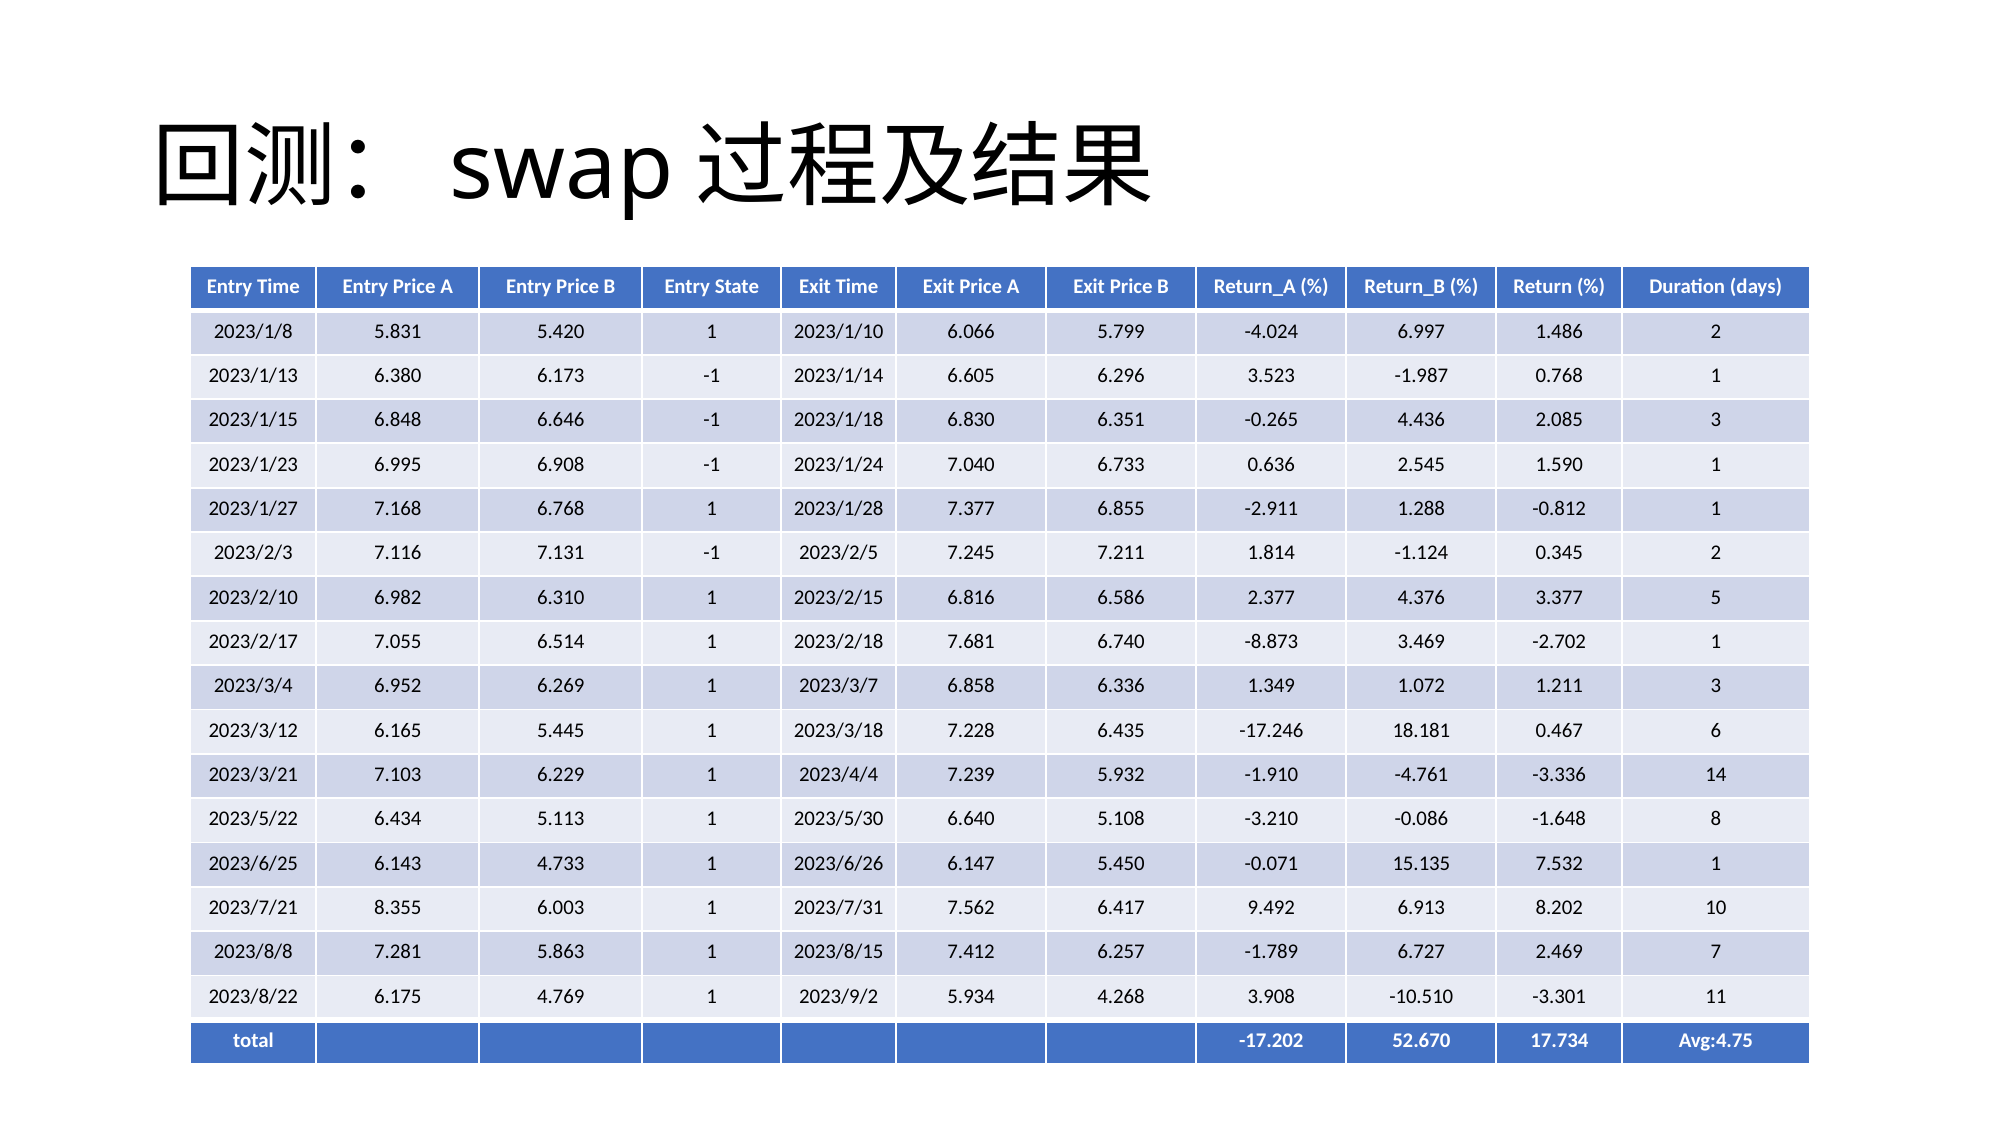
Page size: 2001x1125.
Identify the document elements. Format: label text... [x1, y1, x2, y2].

table_cell 7.116 [317, 533, 478, 575]
table_cell 2023/1/18 [782, 400, 895, 442]
table_cell 1.349 [1197, 666, 1345, 709]
table_cell 2023/1/8 [191, 313, 315, 354]
table_cell 1 [1623, 843, 1809, 886]
table_cell 6.435 [1047, 710, 1195, 753]
table_cell 1 [1623, 444, 1809, 487]
table_cell 6.147 [897, 843, 1045, 886]
table_cell -1.910 [1197, 755, 1345, 797]
table_cell 2023/1/10 [782, 313, 895, 354]
table_cell 7.211 [1047, 533, 1195, 575]
table_cell 1 [643, 932, 780, 975]
table_header Entry Price A [317, 267, 478, 308]
table_cell 2023/2/10 [191, 577, 315, 620]
table_header Exit Price A [897, 267, 1045, 308]
table_cell 2023/2/5 [782, 533, 895, 575]
table_header Return_A (%) [1197, 267, 1345, 308]
table_cell 2 [1623, 533, 1809, 575]
table_cell 1 [643, 755, 780, 797]
table_cell 0.768 [1497, 356, 1621, 398]
table_cell 6.380 [317, 356, 478, 398]
table_cell 6.727 [1347, 932, 1495, 975]
table_cell 18.181 [1347, 710, 1495, 753]
table_cell 2023/2/17 [191, 622, 315, 664]
table_header Entry Time [191, 267, 315, 308]
table_cell 6.995 [317, 444, 478, 487]
table_cell 6.310 [480, 577, 641, 620]
table_cell 2023/1/28 [782, 489, 895, 531]
table_cell 6.173 [480, 356, 641, 398]
table_cell 5.934 [897, 976, 1045, 1017]
table_cell -4.024 [1197, 313, 1345, 354]
table_cell 7.281 [317, 932, 478, 975]
table_cell 5.108 [1047, 799, 1195, 842]
table_cell 2023/1/13 [191, 356, 315, 398]
table_cell 4.733 [480, 843, 641, 886]
table_cell -1.648 [1497, 799, 1621, 842]
table_cell -4.761 [1347, 755, 1495, 797]
table_cell 6.913 [1347, 888, 1495, 930]
table_cell 2023/3/18 [782, 710, 895, 753]
table_cell 6.848 [317, 400, 478, 442]
table_cell 6.997 [1347, 313, 1495, 354]
table_cell 2023/7/31 [782, 888, 895, 930]
table_cell 1 [1623, 622, 1809, 664]
table_cell 4.769 [480, 976, 641, 1017]
table_cell 3.377 [1497, 577, 1621, 620]
table_cell 1 [643, 622, 780, 664]
table_cell 5.113 [480, 799, 641, 842]
table_header Exit Time [782, 267, 895, 308]
table_cell 1 [643, 710, 780, 753]
table_cell 2023/5/22 [191, 799, 315, 842]
table_cell 6.336 [1047, 666, 1195, 709]
table_cell [480, 1023, 641, 1063]
table_cell [782, 1023, 895, 1063]
table_cell 2.545 [1347, 444, 1495, 487]
table_cell 2023/2/15 [782, 577, 895, 620]
table_cell 2023/6/25 [191, 843, 315, 886]
table_cell 7.055 [317, 622, 478, 664]
table_cell -17.202 [1197, 1023, 1345, 1063]
table_cell 5.831 [317, 313, 478, 354]
table_cell 2023/8/15 [782, 932, 895, 975]
table_cell 6.952 [317, 666, 478, 709]
table_cell 6.417 [1047, 888, 1195, 930]
table_cell 6.733 [1047, 444, 1195, 487]
table_cell 2023/8/22 [191, 976, 315, 1017]
table_cell 2023/3/7 [782, 666, 895, 709]
table_cell -0.086 [1347, 799, 1495, 842]
table_cell 1.590 [1497, 444, 1621, 487]
table_cell 3 [1623, 666, 1809, 709]
table_cell 2023/9/2 [782, 976, 895, 1017]
table_cell 1.072 [1347, 666, 1495, 709]
table_cell [317, 1023, 478, 1063]
table_cell 7.239 [897, 755, 1045, 797]
table_cell 3 [1623, 400, 1809, 442]
table_cell [1047, 1023, 1195, 1063]
table_cell -8.873 [1197, 622, 1345, 664]
table_cell 8.355 [317, 888, 478, 930]
table_cell 1.211 [1497, 666, 1621, 709]
table_header Entry State [643, 267, 780, 308]
table_cell 2023/4/4 [782, 755, 895, 797]
table_cell 6.269 [480, 666, 641, 709]
table_cell 17.734 [1497, 1023, 1621, 1063]
table_cell 3.469 [1347, 622, 1495, 664]
table_cell 6.605 [897, 356, 1045, 398]
table_cell 2023/8/8 [191, 932, 315, 975]
table_cell 0.345 [1497, 533, 1621, 575]
table_cell -10.510 [1347, 976, 1495, 1017]
table_cell 5.799 [1047, 313, 1195, 354]
table_cell 1 [1623, 356, 1809, 398]
table_cell 11 [1623, 976, 1809, 1017]
table_cell -3.301 [1497, 976, 1621, 1017]
table_cell 5.932 [1047, 755, 1195, 797]
table_cell 3.908 [1197, 976, 1345, 1017]
table_cell 5.863 [480, 932, 641, 975]
table_cell 6.175 [317, 976, 478, 1017]
table_cell 5.420 [480, 313, 641, 354]
table_cell 7.245 [897, 533, 1045, 575]
table_cell -3.210 [1197, 799, 1345, 842]
table_cell 4.436 [1347, 400, 1495, 442]
table_cell 6.586 [1047, 577, 1195, 620]
table_header Return (%) [1497, 267, 1621, 308]
table_cell -1.124 [1347, 533, 1495, 575]
table_cell 2023/1/24 [782, 444, 895, 487]
table_cell 8 [1623, 799, 1809, 842]
table_cell 7.562 [897, 888, 1045, 930]
table_cell 7.228 [897, 710, 1045, 753]
table_cell 2023/5/30 [782, 799, 895, 842]
table_header Return_B (%) [1347, 267, 1495, 308]
table_cell 2.377 [1197, 577, 1345, 620]
table_cell 6.514 [480, 622, 641, 664]
table_cell 6.816 [897, 577, 1045, 620]
table_cell 1 [643, 489, 780, 531]
table_cell 6.640 [897, 799, 1045, 842]
table_cell 4.268 [1047, 976, 1195, 1017]
table_cell 3.523 [1197, 356, 1345, 398]
table_cell 7.377 [897, 489, 1045, 531]
table_cell -3.336 [1497, 755, 1621, 797]
table_cell 2023/7/21 [191, 888, 315, 930]
table_cell [643, 1023, 780, 1063]
table_cell 5.445 [480, 710, 641, 753]
table_cell -1.987 [1347, 356, 1495, 398]
table_cell 2023/1/27 [191, 489, 315, 531]
table_cell 7.412 [897, 932, 1045, 975]
table_cell -2.911 [1197, 489, 1345, 531]
table_cell 1 [643, 976, 780, 1017]
table_cell -0.071 [1197, 843, 1345, 886]
table_cell 2023/2/3 [191, 533, 315, 575]
table_cell 2023/6/26 [782, 843, 895, 886]
table_cell 6 [1623, 710, 1809, 753]
table_cell 6.858 [897, 666, 1045, 709]
table_cell 4.376 [1347, 577, 1495, 620]
table_cell 1 [643, 888, 780, 930]
table_cell 10 [1623, 888, 1809, 930]
table_cell 2023/3/21 [191, 755, 315, 797]
table_cell -1 [643, 444, 780, 487]
table_cell 2.085 [1497, 400, 1621, 442]
table_cell -2.702 [1497, 622, 1621, 664]
table_cell 6.855 [1047, 489, 1195, 531]
table_cell 14 [1623, 755, 1809, 797]
table_cell -0.812 [1497, 489, 1621, 531]
table_cell 2023/1/14 [782, 356, 895, 398]
table_cell 6.229 [480, 755, 641, 797]
table_cell 6.143 [317, 843, 478, 886]
table_cell 7 [1623, 932, 1809, 975]
table_cell 7.168 [317, 489, 478, 531]
table_cell 1.486 [1497, 313, 1621, 354]
table_cell 6.296 [1047, 356, 1195, 398]
table_cell 6.066 [897, 313, 1045, 354]
table_cell 15.135 [1347, 843, 1495, 886]
table_cell 2023/3/4 [191, 666, 315, 709]
table_cell 6.908 [480, 444, 641, 487]
table_cell [897, 1023, 1045, 1063]
table_cell 6.257 [1047, 932, 1195, 975]
table_cell 52.670 [1347, 1023, 1495, 1063]
table_cell 6.830 [897, 400, 1045, 442]
table_cell 6.351 [1047, 400, 1195, 442]
table_cell 7.681 [897, 622, 1045, 664]
table_cell 1 [643, 799, 780, 842]
table_cell 1 [643, 666, 780, 709]
table_header Duration (days) [1623, 267, 1809, 308]
table_cell 2023/3/12 [191, 710, 315, 753]
table_cell 6.434 [317, 799, 478, 842]
table_cell 6.646 [480, 400, 641, 442]
table_cell 7.131 [480, 533, 641, 575]
table_cell 9.492 [1197, 888, 1345, 930]
table_cell 2 [1623, 313, 1809, 354]
table_cell 1.814 [1197, 533, 1345, 575]
table_cell 7.532 [1497, 843, 1621, 886]
table_cell 6.165 [317, 710, 478, 753]
table_cell -0.265 [1197, 400, 1345, 442]
table_cell 5.450 [1047, 843, 1195, 886]
table_cell 1.288 [1347, 489, 1495, 531]
table_cell 6.768 [480, 489, 641, 531]
table_header Entry Price B [480, 267, 641, 308]
table_cell 1 [643, 843, 780, 886]
table_cell 7.040 [897, 444, 1045, 487]
table_cell 2023/1/23 [191, 444, 315, 487]
table_cell 6.740 [1047, 622, 1195, 664]
table_cell -1 [643, 533, 780, 575]
table_cell total [191, 1023, 315, 1063]
table_cell 0.636 [1197, 444, 1345, 487]
table_cell 1 [1623, 489, 1809, 531]
table_cell 2023/1/15 [191, 400, 315, 442]
table_cell 6.982 [317, 577, 478, 620]
table_cell 2023/2/18 [782, 622, 895, 664]
table_cell -1 [643, 400, 780, 442]
table_cell 5 [1623, 577, 1809, 620]
table_cell Avg:4.75 [1623, 1023, 1809, 1063]
table_cell -1 [643, 356, 780, 398]
table_cell 6.003 [480, 888, 641, 930]
table_cell 8.202 [1497, 888, 1621, 930]
table_cell 1 [643, 577, 780, 620]
table_cell -17.246 [1197, 710, 1345, 753]
table_cell 0.467 [1497, 710, 1621, 753]
table_cell -1.789 [1197, 932, 1345, 975]
title 回测：swap过程及结果 [137, 59, 1863, 278]
table_cell 1 [643, 313, 780, 354]
table_cell 7.103 [317, 755, 478, 797]
table_header Exit Price B [1047, 267, 1195, 308]
table_cell 2.469 [1497, 932, 1621, 975]
